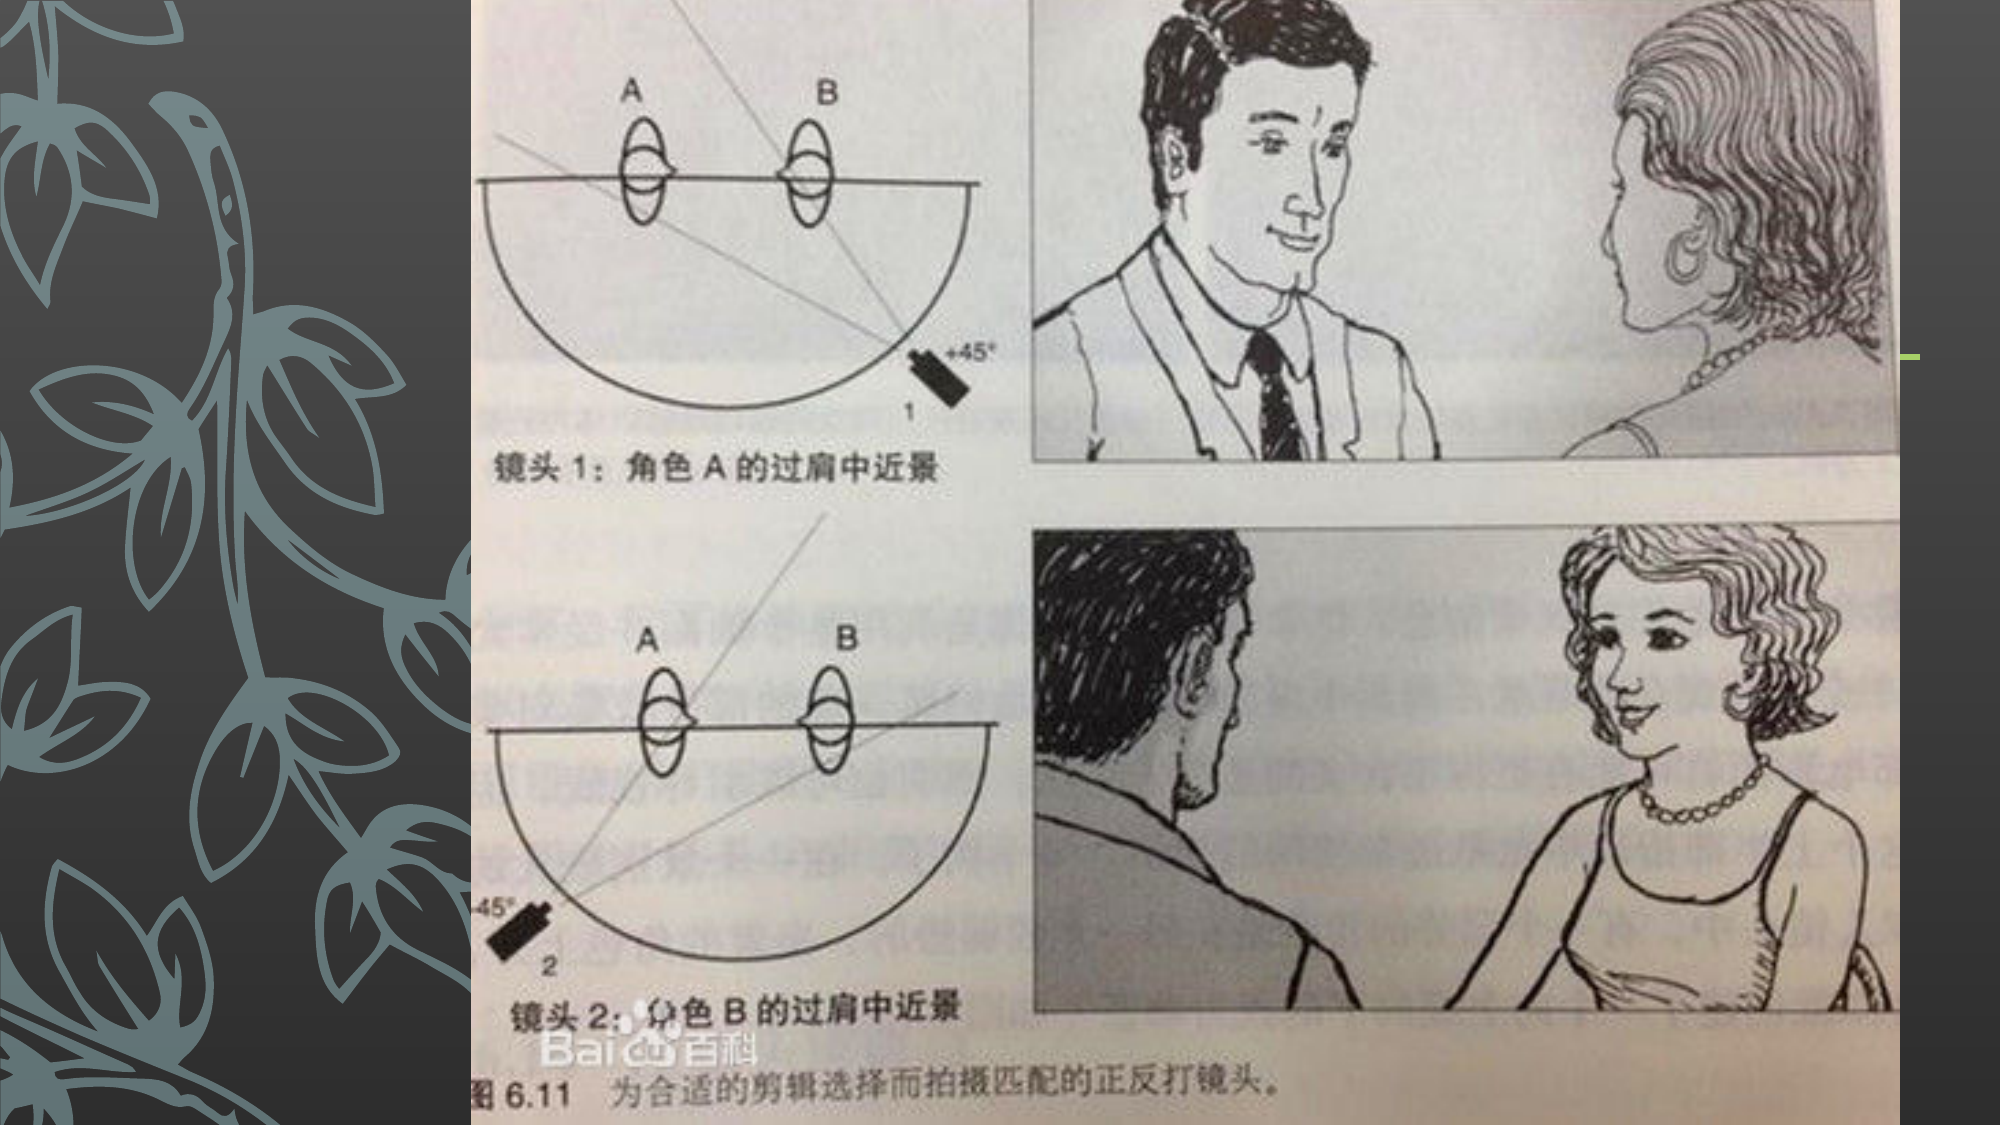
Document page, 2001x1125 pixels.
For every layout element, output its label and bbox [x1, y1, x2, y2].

picture [470, 0, 1901, 1125]
